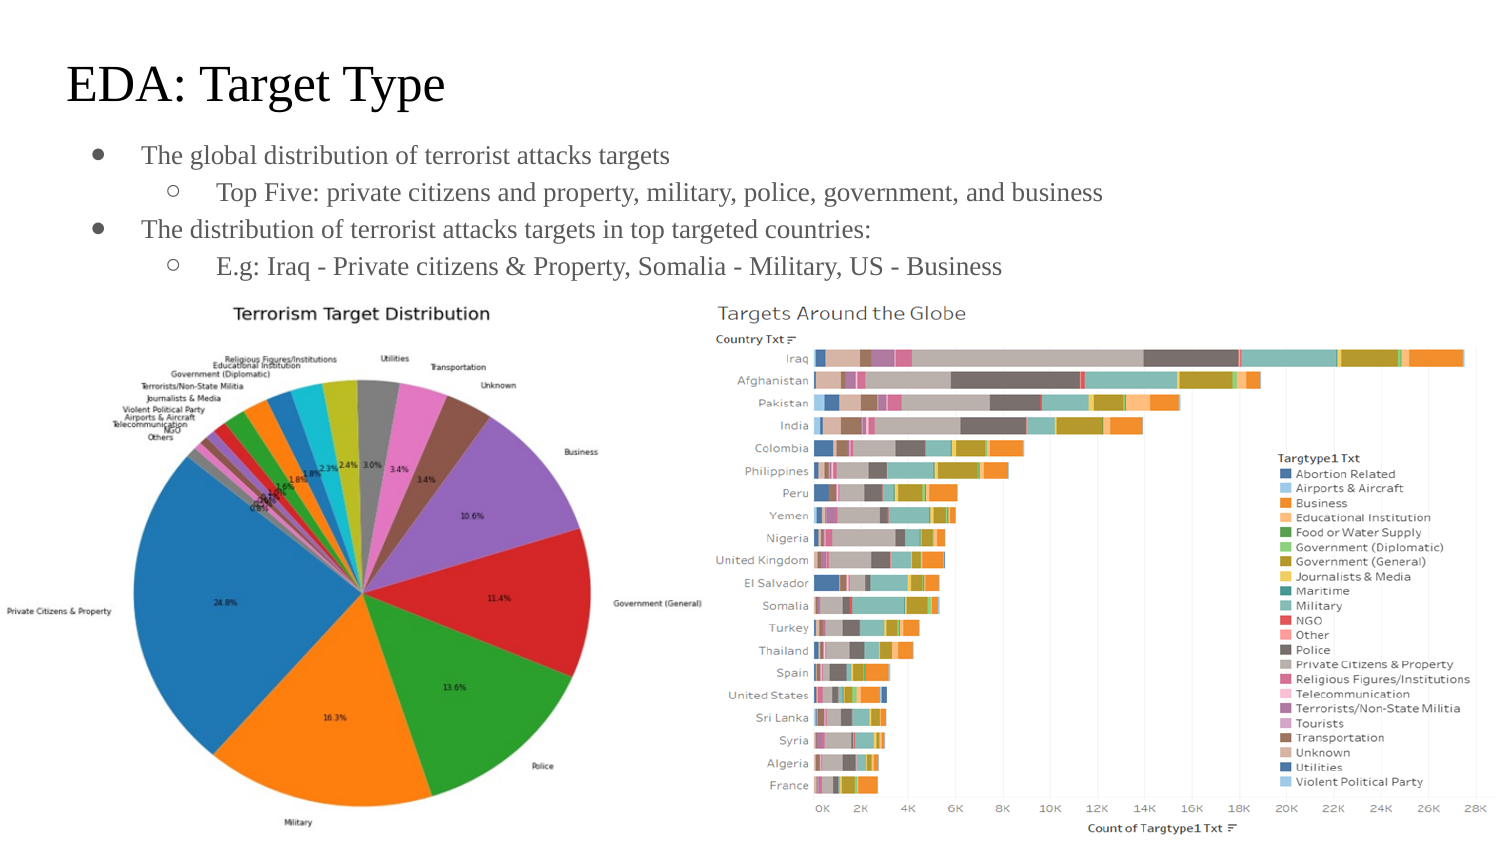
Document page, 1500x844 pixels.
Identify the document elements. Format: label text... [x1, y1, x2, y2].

list The global distribution of terrorist attacks targets Top Five: private citizens and property, military, police, government, and business The distribution of terrorist attacks targets in top targeted countries: E.g: Iraq - Private citizens & Property, Somalia - Military, US - Business [51, 117, 1449, 295]
title EDA: Target Type [51, 34, 1449, 117]
picture [0, 296, 1500, 844]
